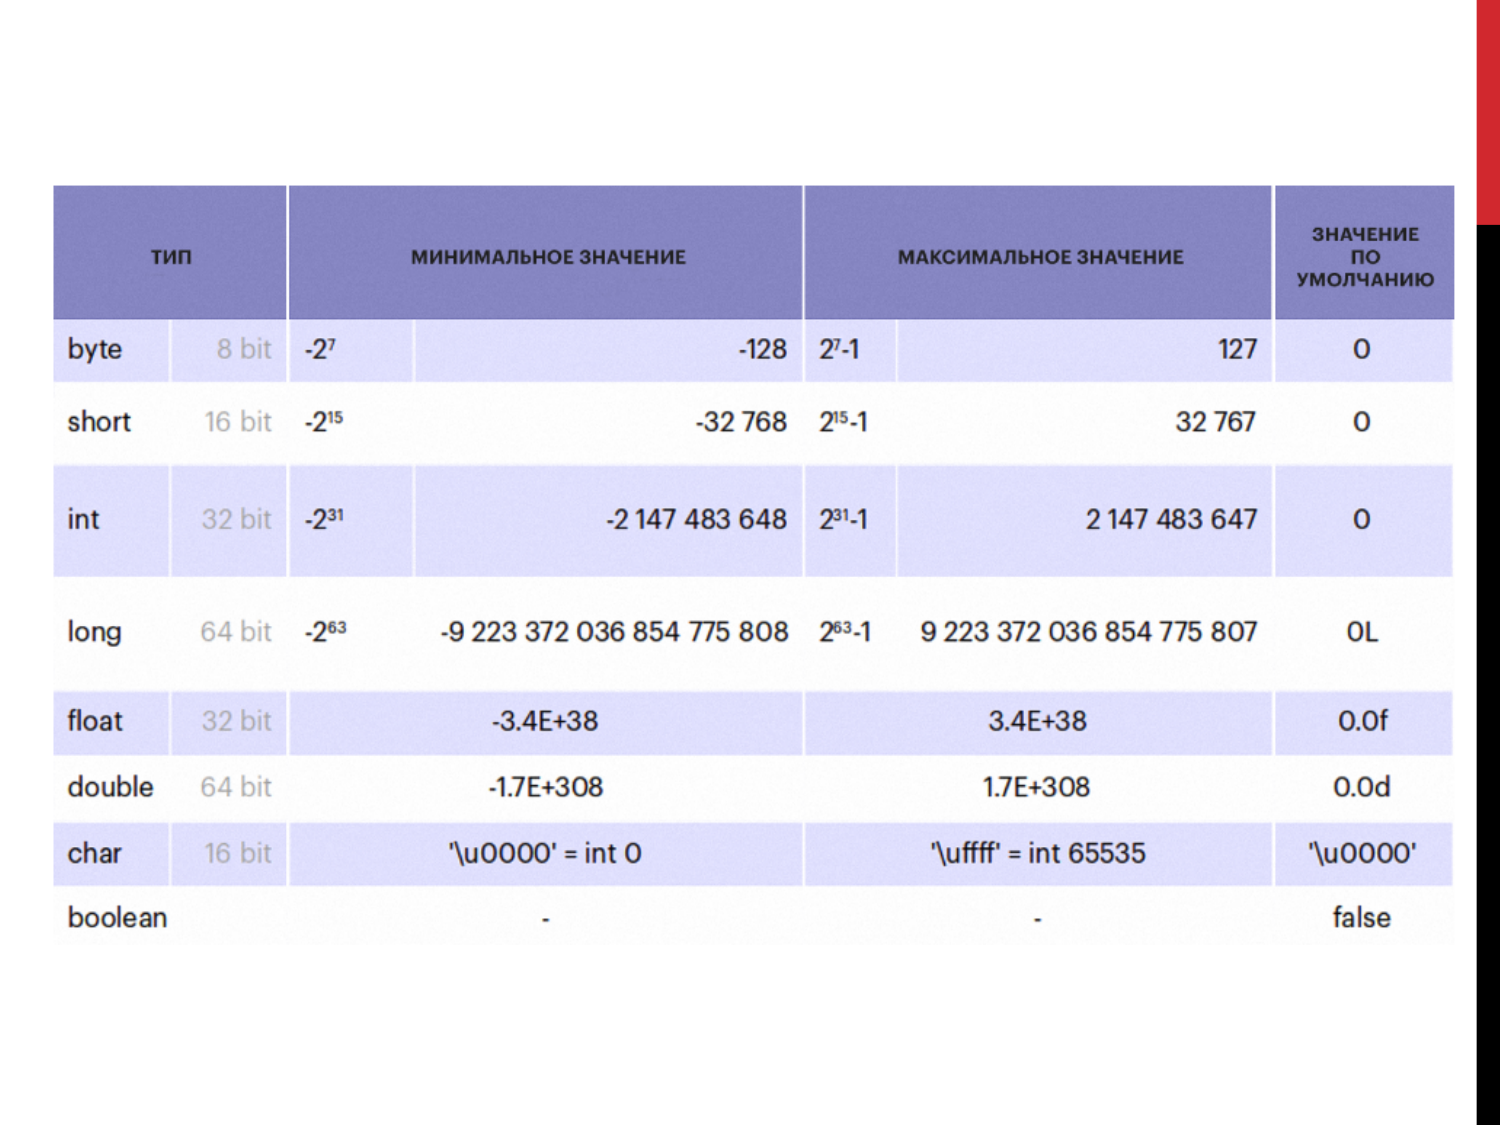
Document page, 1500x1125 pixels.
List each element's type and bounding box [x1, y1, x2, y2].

picture [44, 179, 1456, 946]
